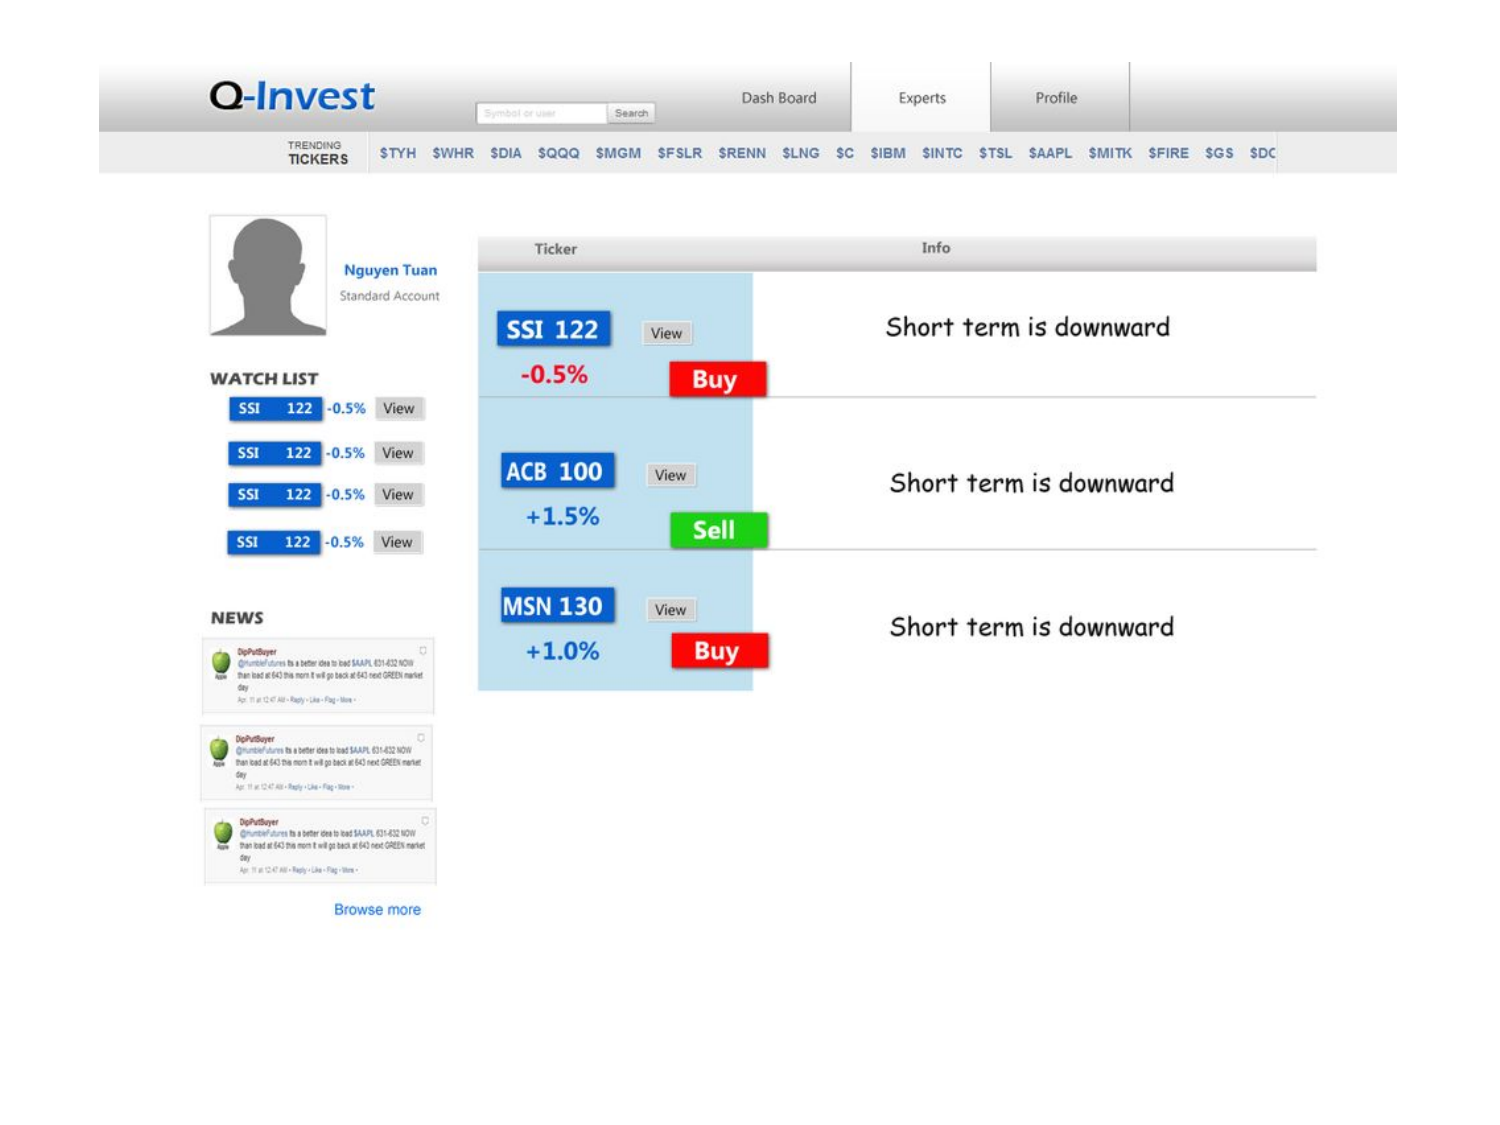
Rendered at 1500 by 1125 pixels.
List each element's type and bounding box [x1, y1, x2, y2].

picture [99, 62, 1397, 1075]
